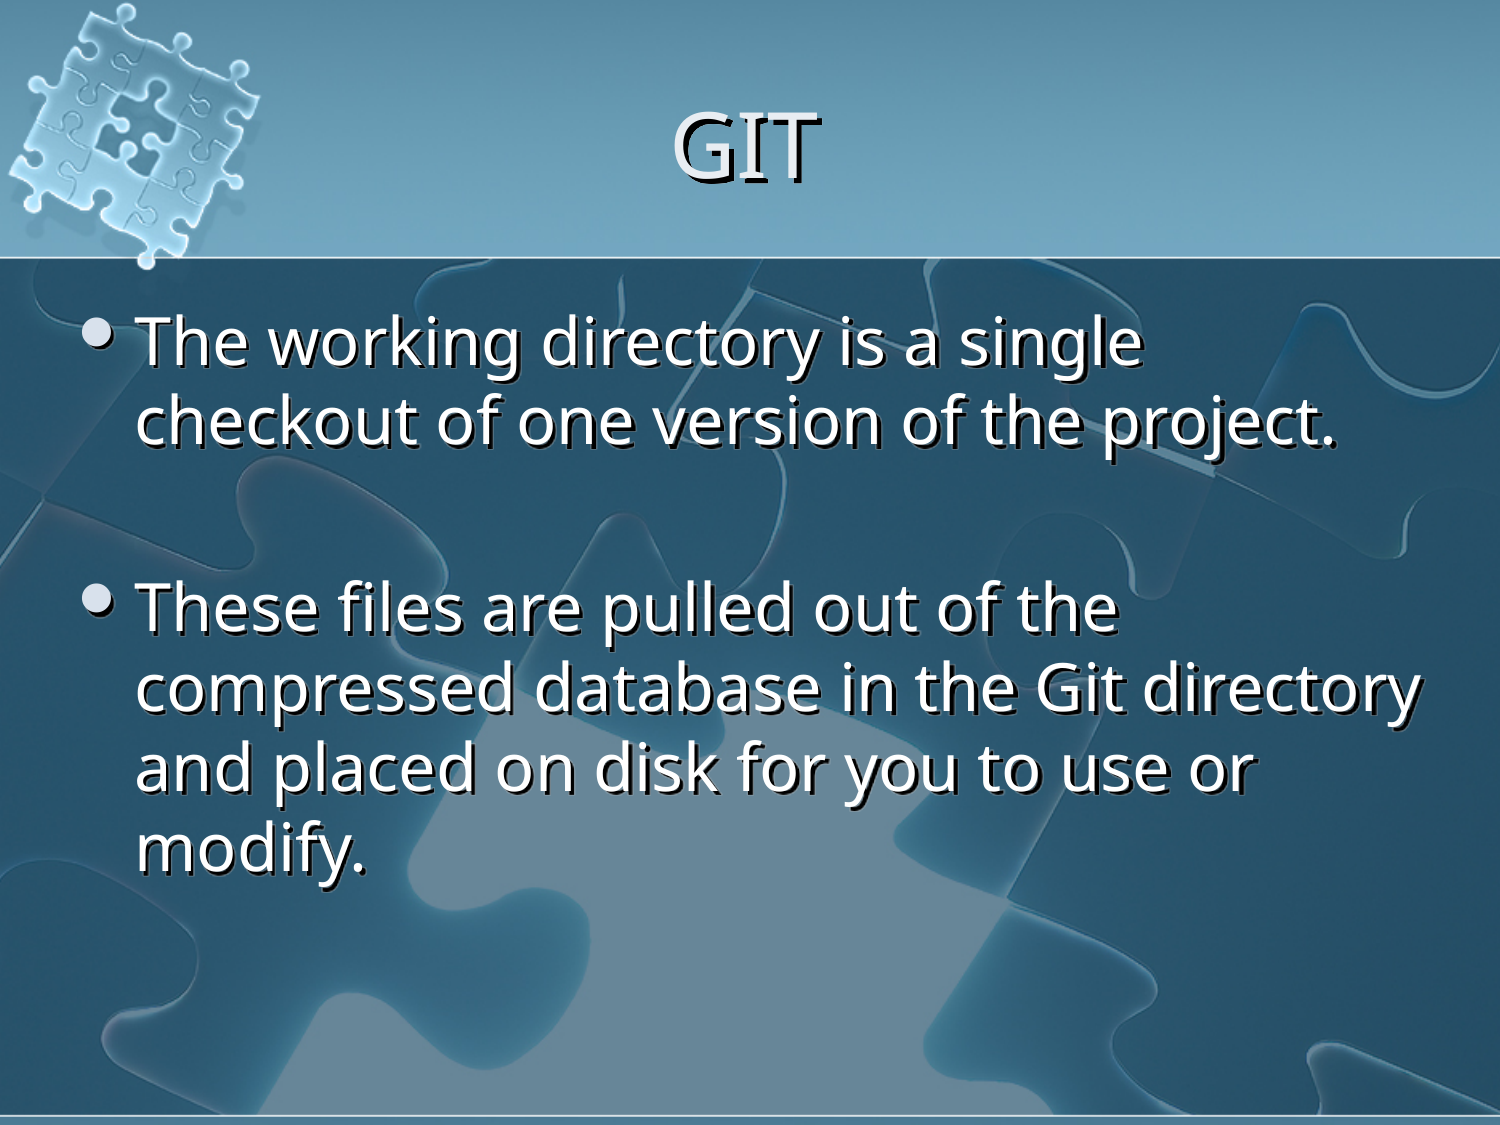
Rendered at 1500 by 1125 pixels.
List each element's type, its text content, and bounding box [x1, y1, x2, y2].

picture [0, 0, 1500, 1125]
title GIT [124, 54, 1388, 230]
list The working directory is a single checkout of one version of the project. These files are pulled out of the compressed database in the Git directory and placed on disk for you to use or modify. [62, 290, 1450, 1071]
